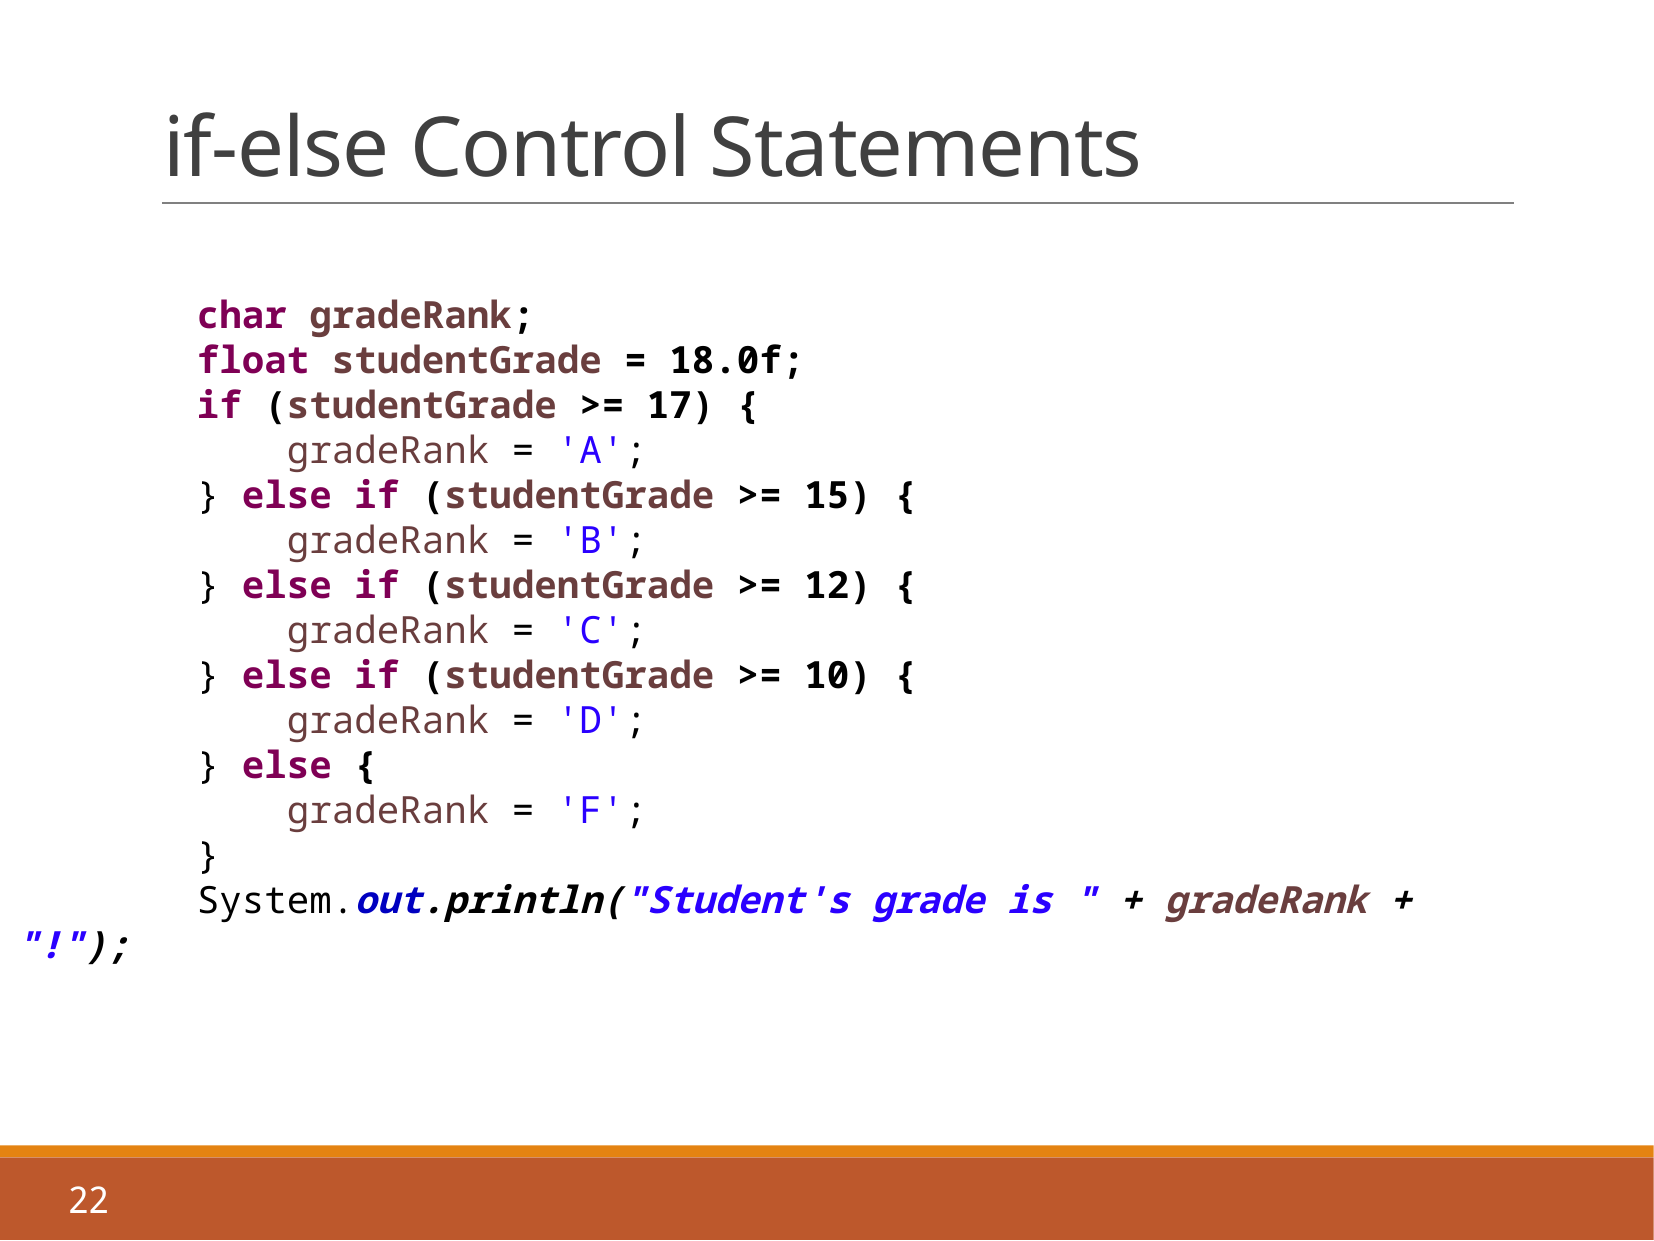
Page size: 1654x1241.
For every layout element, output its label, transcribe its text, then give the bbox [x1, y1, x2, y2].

text_box char gradeRank; float studentGrade = 18.0f; if (studentGrade >= 17) { gradeRank = 'A'; } else if (studentGrade >= 15) { gradeRank = 'B'; } else if (studentGrade >= 12) { gradeRank = 'C'; } else if (studentGrade >= 10) { gradeRank = 'D'; } else { gradeRank = 'F'; } System.out.println("Student's grade is " + gradeRank + "!"); [2, 283, 1444, 974]
title if-else Control Statements [148, 51, 1513, 201]
slide_number 22 [0, 1168, 178, 1235]
